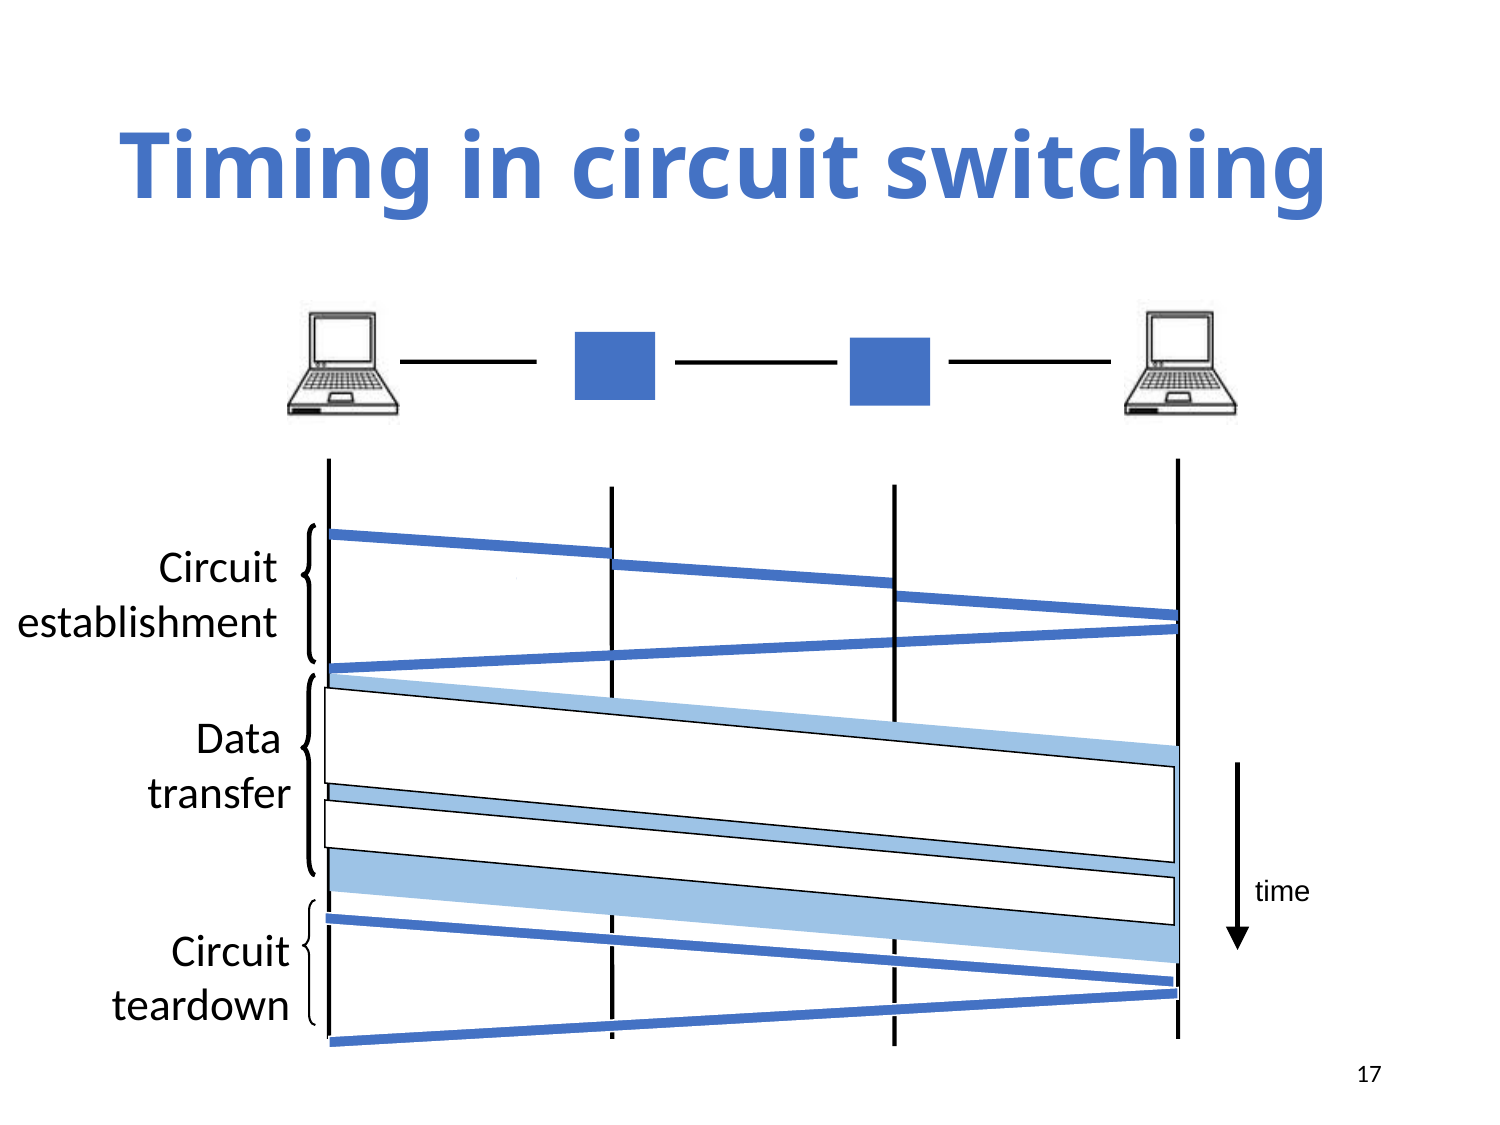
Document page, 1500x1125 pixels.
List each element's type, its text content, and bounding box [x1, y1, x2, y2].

text_box [328, 528, 612, 559]
text_box [1227, 762, 1248, 950]
text_box [324, 687, 1175, 863]
slide_number 17 [1059, 1042, 1397, 1103]
text_box [302, 524, 316, 663]
text_box Data transfer [141, 702, 298, 824]
text_box Circuit establishment [0, 531, 284, 652]
picture [1124, 299, 1238, 425]
text_box [895, 590, 1179, 621]
text_box [849, 337, 931, 406]
text_box [895, 623, 1179, 648]
picture [287, 300, 400, 425]
text_box [302, 899, 316, 1026]
text_box time [1240, 864, 1326, 915]
text_box Circuit teardown [95, 914, 297, 1036]
title Timing in circuit switching [103, 59, 1397, 278]
text_box [302, 674, 316, 876]
text_box [328, 637, 894, 674]
text_box [328, 987, 1179, 1048]
text_box [574, 331, 656, 400]
text_box [324, 912, 1175, 988]
text_box [329, 673, 1179, 964]
text_box [324, 800, 1175, 926]
text_box [611, 558, 894, 589]
